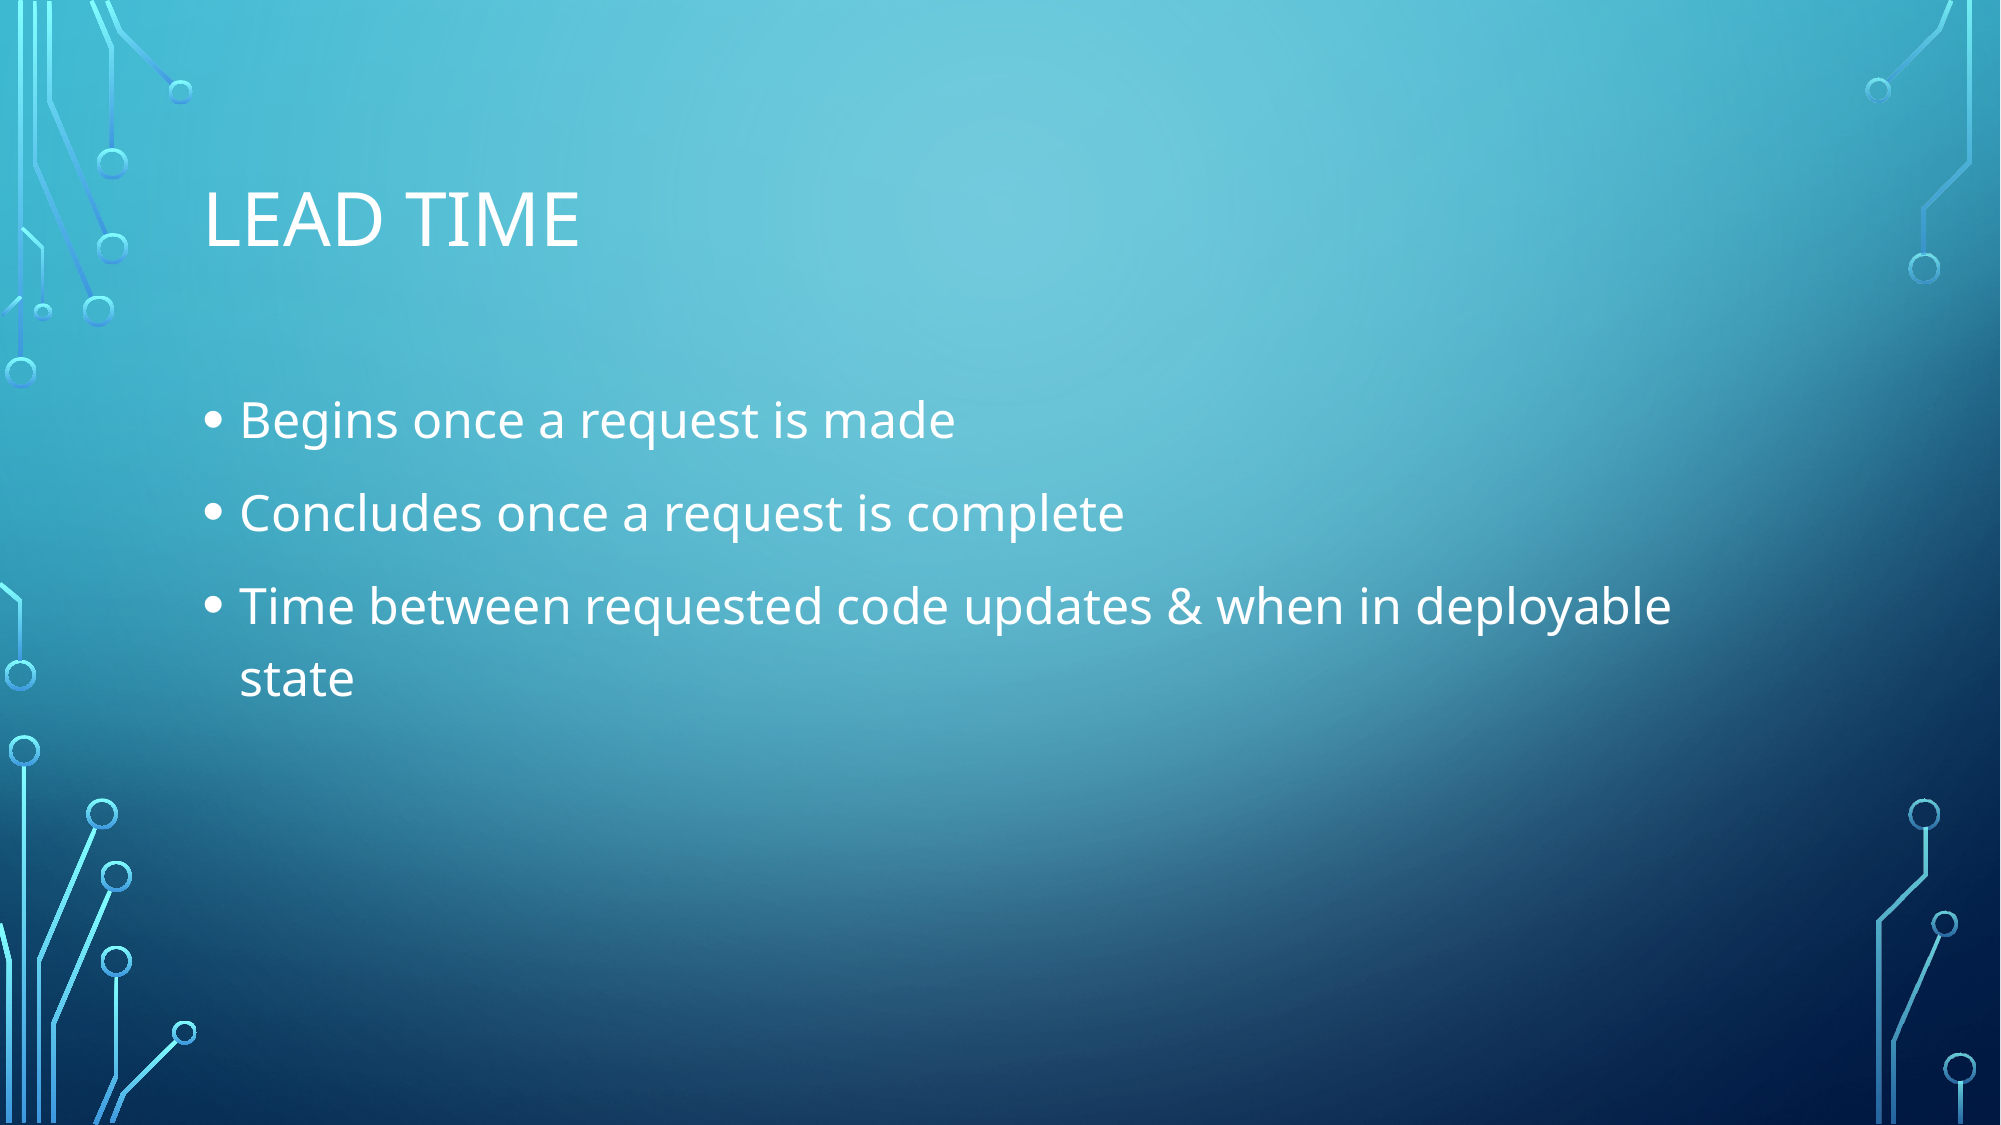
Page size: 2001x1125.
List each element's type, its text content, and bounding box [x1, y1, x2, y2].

title Lead Time [187, 101, 1813, 344]
list Begins once a request is made Concludes once a request is complete Time between requested code updates & when in deployable state [187, 369, 1813, 950]
